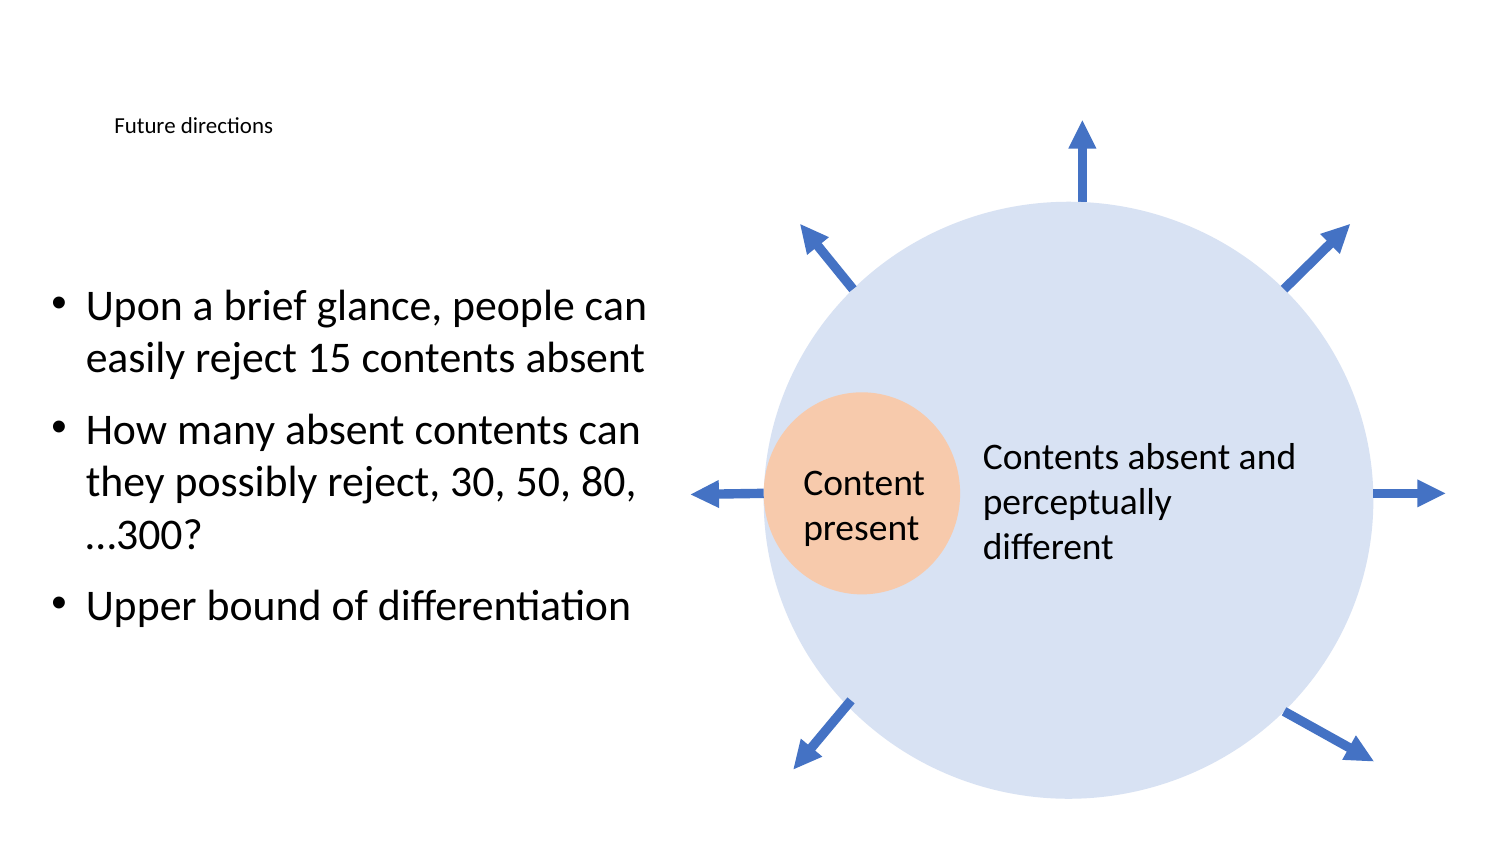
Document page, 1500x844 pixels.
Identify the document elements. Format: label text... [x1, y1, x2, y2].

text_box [690, 120, 1446, 800]
text_box Upon a brief glance, people can easily reject 15 contents absent How many absent contents can they possibly reject, 30, 50, 80, …300? Upper bound of differentiation [39, 271, 681, 711]
title Future directions [103, 44, 1397, 208]
